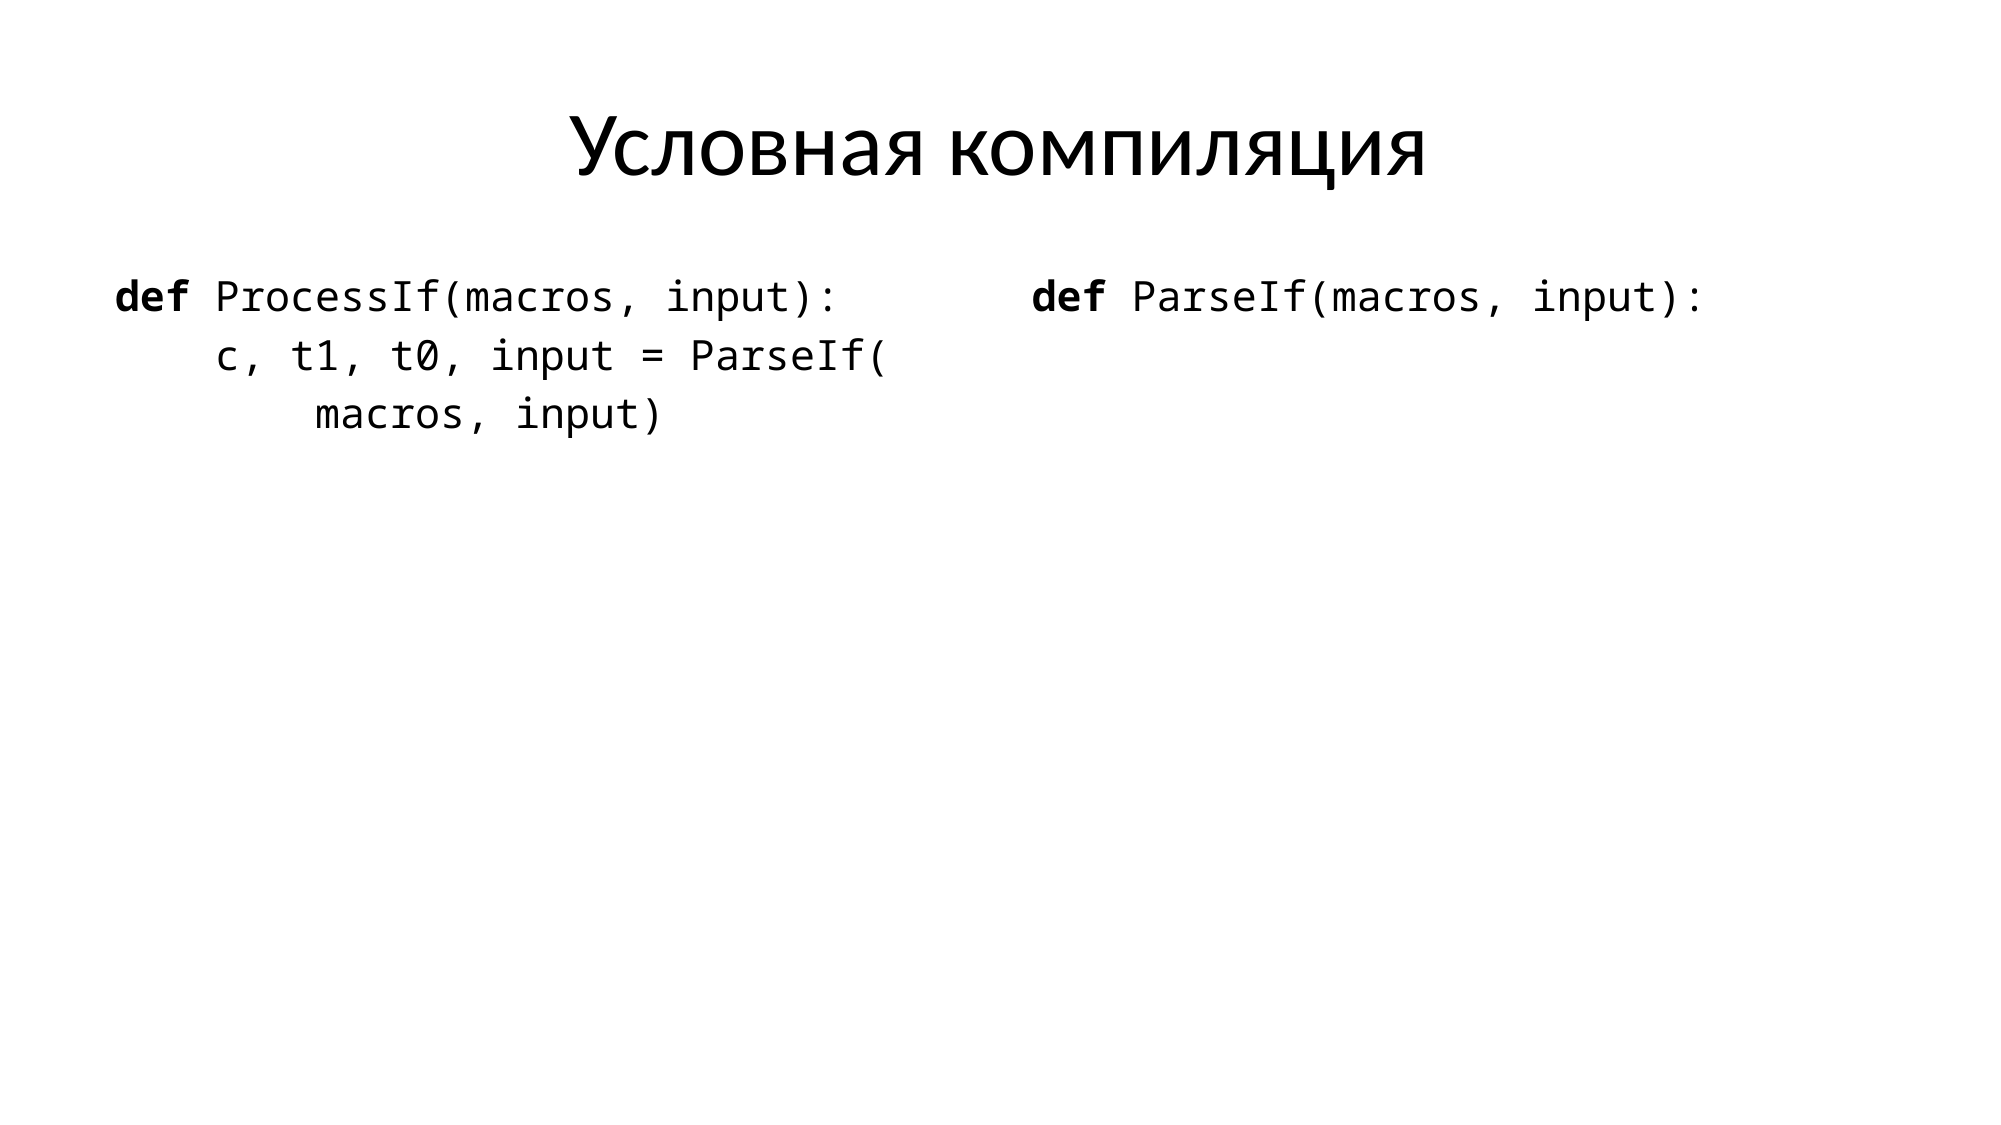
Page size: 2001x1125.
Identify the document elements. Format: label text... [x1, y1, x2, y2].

list def ProcessIf(macros, input): c, t1, t0, input = ParseIf( macros, input) if Calc(macros, c): return macros, t1 + input else: return macros, t0 + input [99, 262, 984, 1005]
list def ParseIf(macros, input): # condition – условие # text1 – часть «то» # text0 – часть «иначе» # nextInput – строки после endif ... return (condition, text1, text0, nextInput) [1016, 262, 1900, 1005]
title Условная компиляция [99, 45, 1900, 233]
